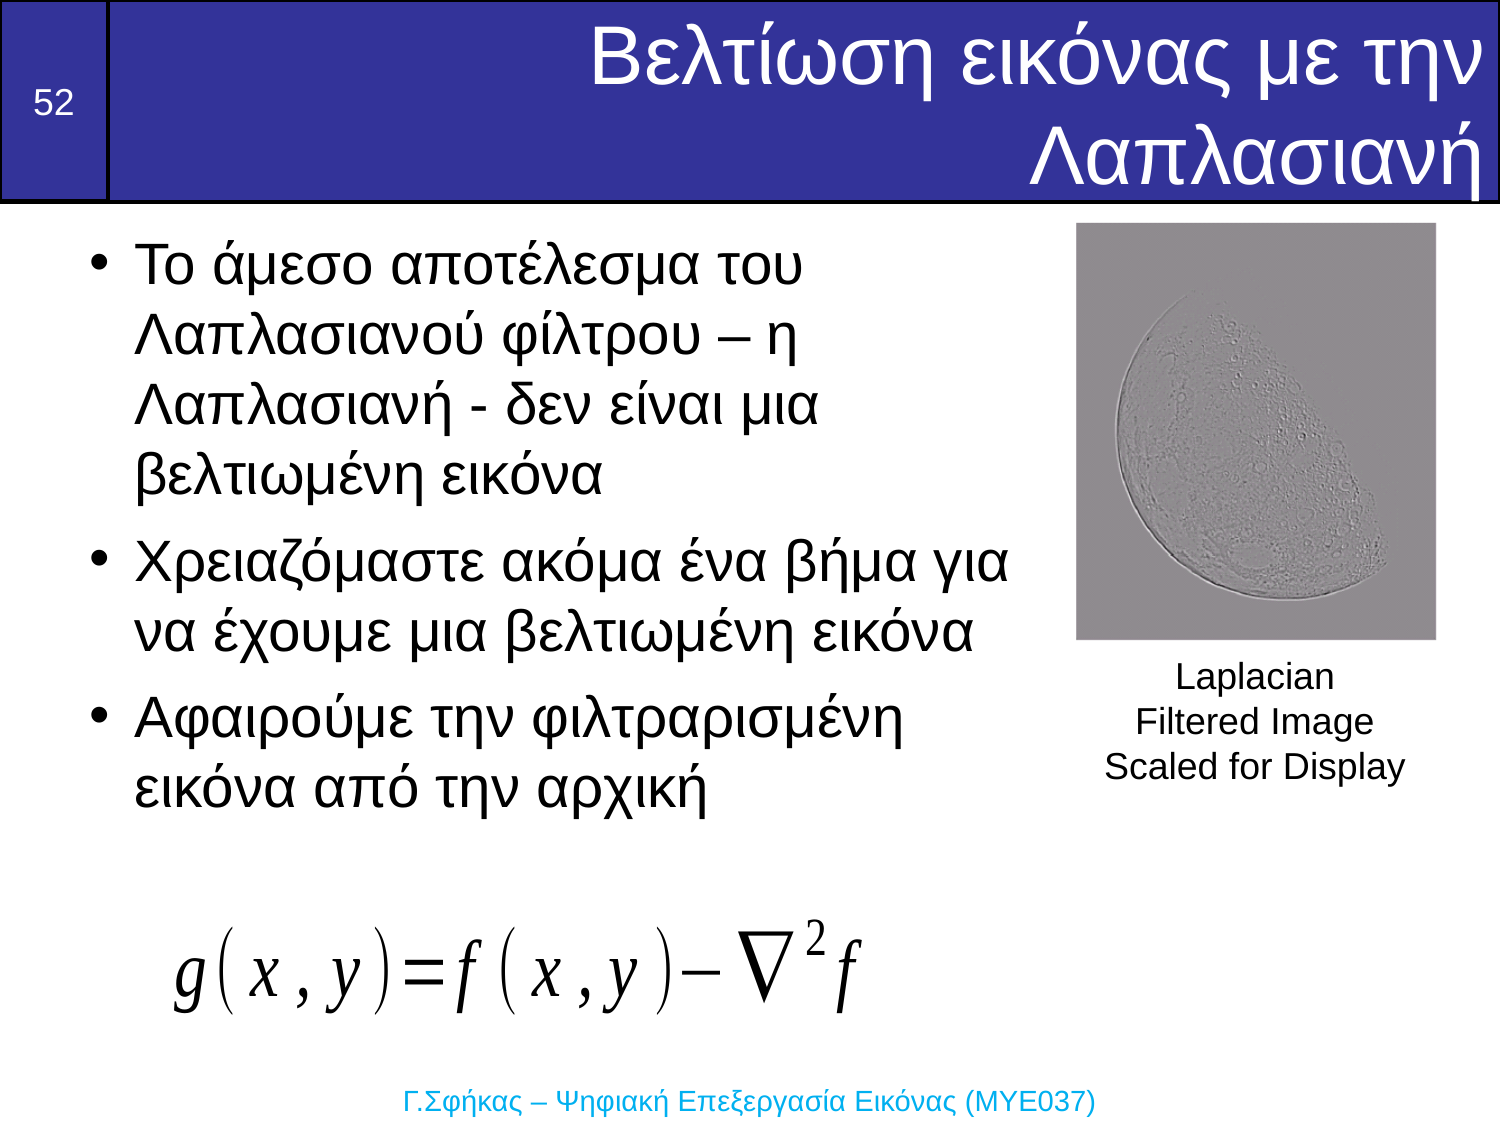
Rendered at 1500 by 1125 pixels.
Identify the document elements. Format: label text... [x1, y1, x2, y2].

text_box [1060, 216, 1441, 795]
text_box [152, 909, 912, 1030]
text_box Το άμεσο αποτέλεσμα του Λαπλασιανού φίλτρου – η Λαπλασιανή - δεν είναι μια βελτιωμένη εικόνα Χρειαζόμαστε ακόμα ένα βήμα για να έχουμε μια βελτιωμένη εικόνα Αφαιρούμε την φιλτραρισμένη εικόνα από την αρχική [75, 218, 1088, 1125]
text_box Βελτίωση εικόνας με την Λαπλασιανή [107, 0, 1500, 202]
